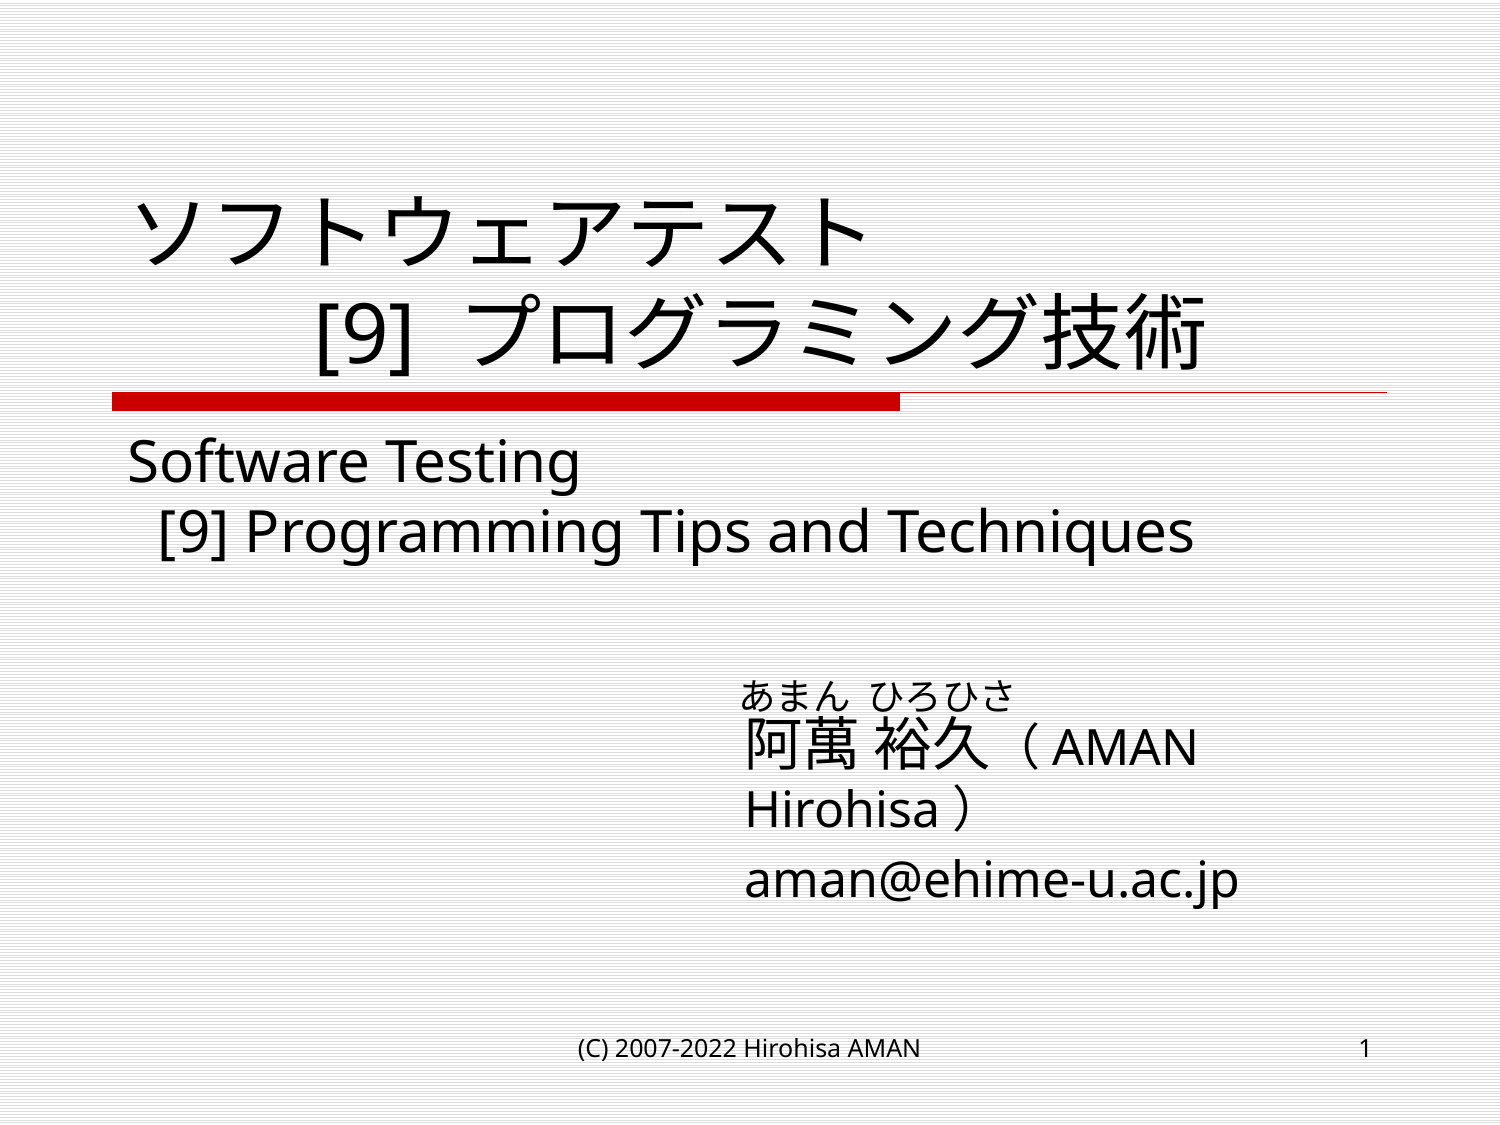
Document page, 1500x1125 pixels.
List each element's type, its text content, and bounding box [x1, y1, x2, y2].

footer (C) 2007-2022 Hirohisa AMAN [512, 1024, 988, 1101]
text_box あまん ひろひさ [723, 665, 1033, 726]
title ソフトウェアテスト [9] プログラミング技術 [112, 162, 1388, 346]
text_box Software Testing [9] Programming Tips and Techniques [112, 346, 1421, 572]
slide_number 1 [1074, 1024, 1388, 1101]
text_box 阿萬 裕久（AMAN Hirohisa） aman@ehime-u.ac.jp [729, 699, 1421, 963]
